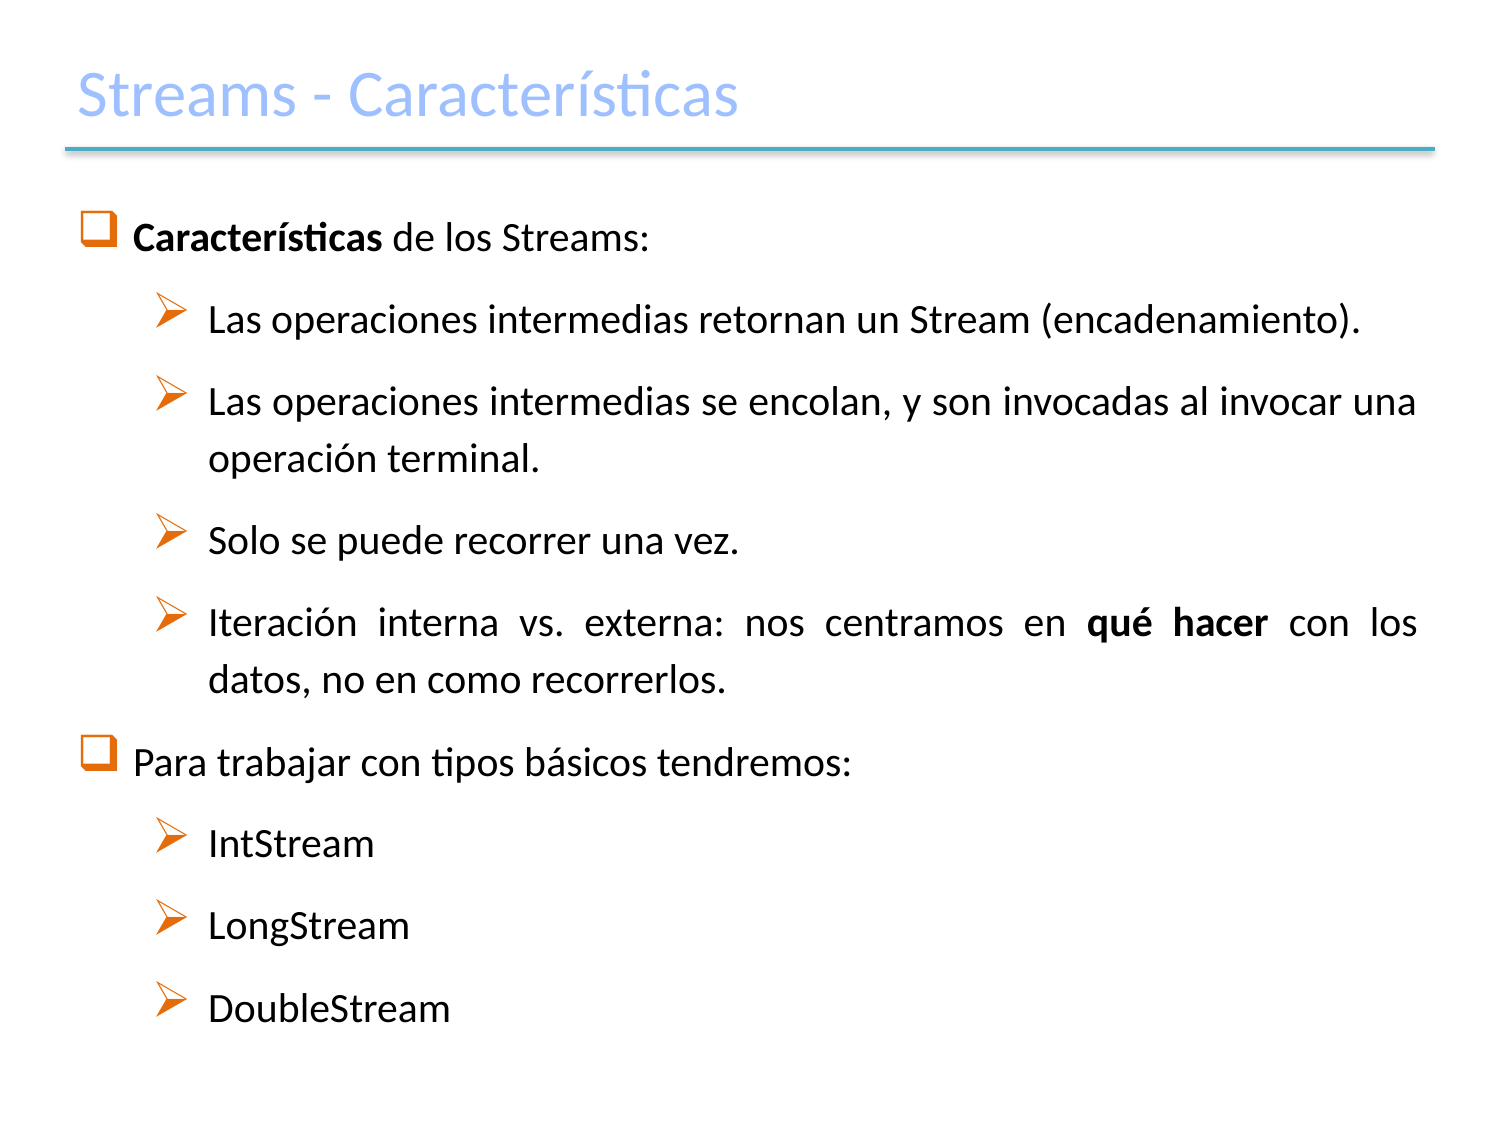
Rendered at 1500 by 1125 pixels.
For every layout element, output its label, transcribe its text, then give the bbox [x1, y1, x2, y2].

text_box Características de los Streams: Las operaciones intermedias retornan un Stream (encadenamiento). Las operaciones intermedias se encolan, y son invocadas al invocar una operación terminal. Solo se puede recorrer una vez. Iteración interna vs. externa: nos centramos en qué hacer con los datos, no en como recorrerlos. Para trabajar con tipos básicos tendremos: IntStream LongStream DoubleStream [62, 195, 1433, 1038]
title Streams - Características [62, 30, 1435, 148]
